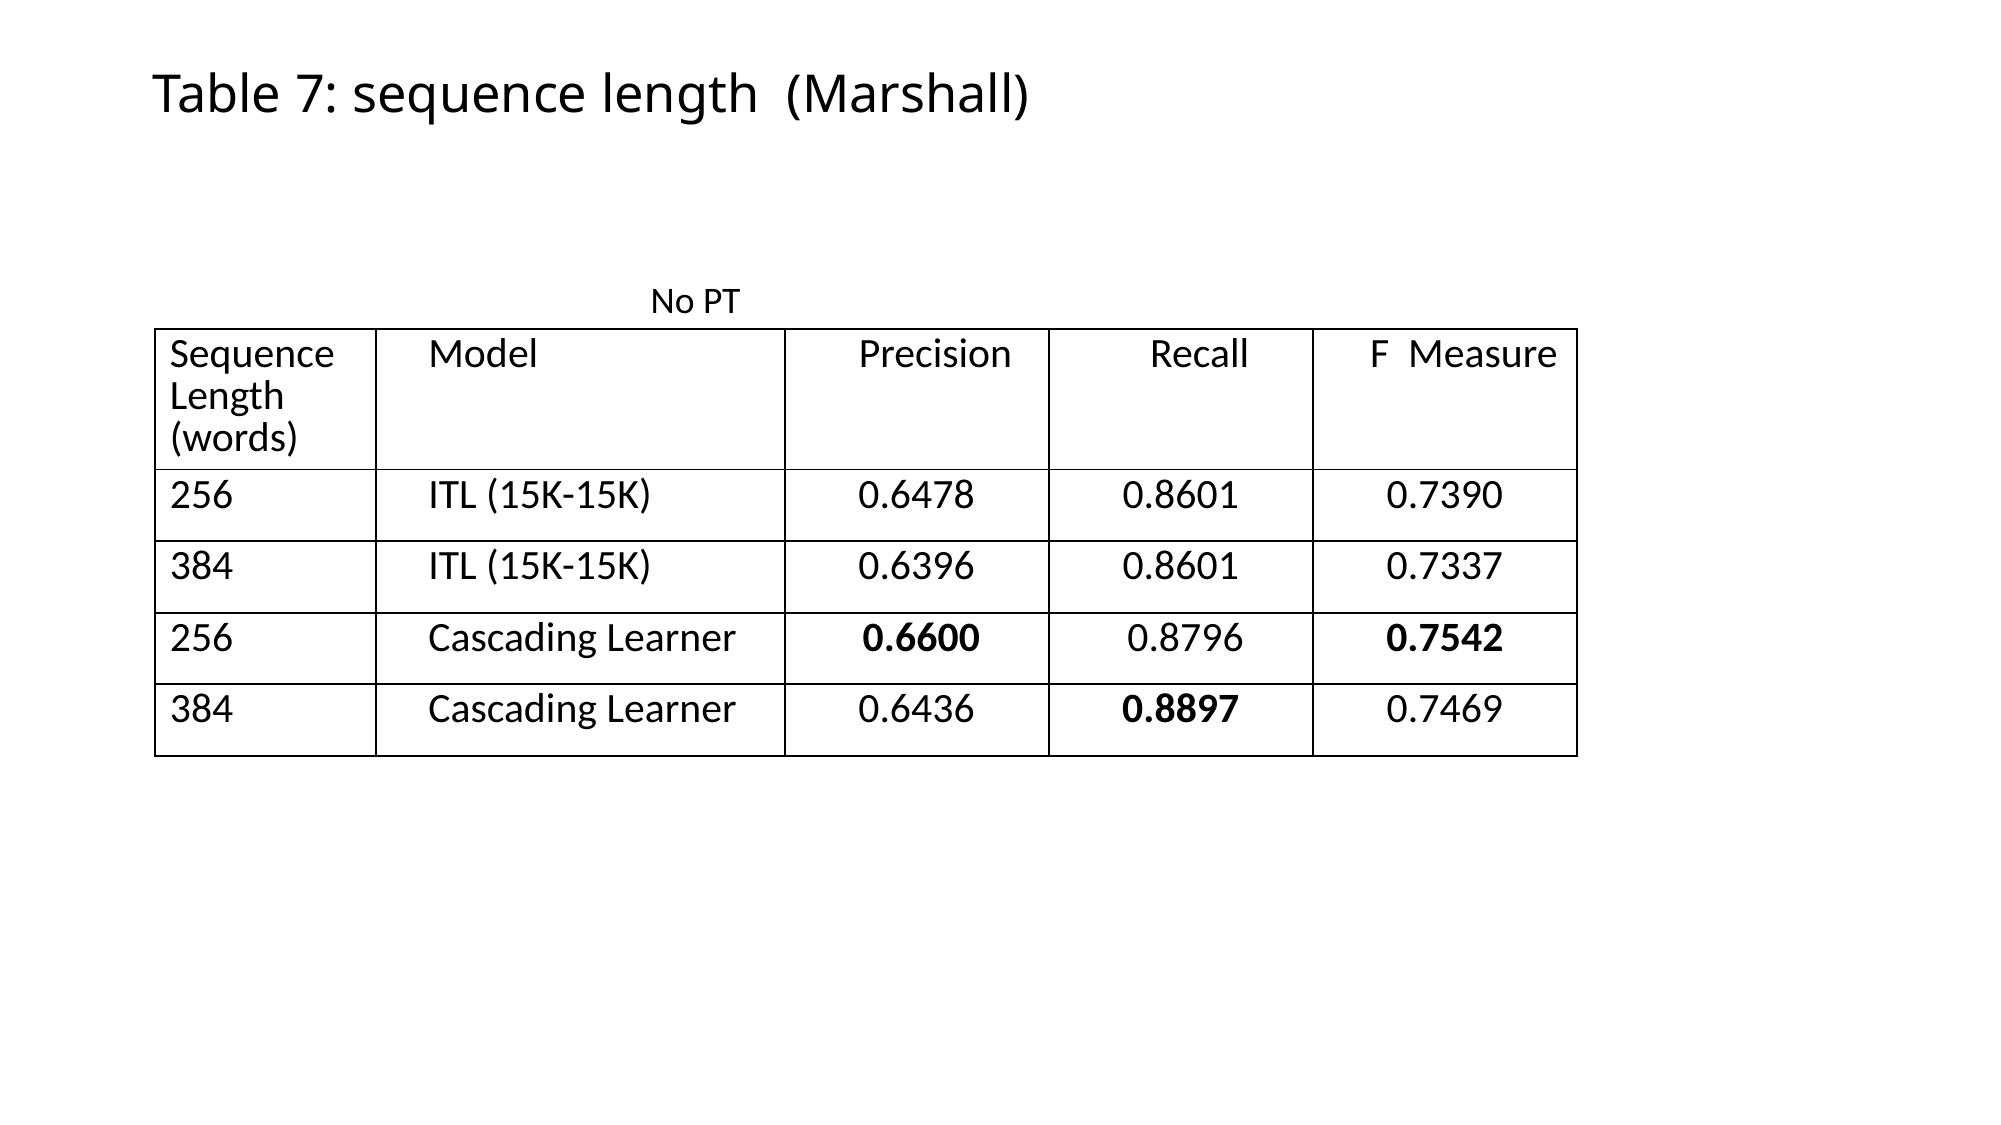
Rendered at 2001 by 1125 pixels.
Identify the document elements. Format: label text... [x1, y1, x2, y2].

title Table 7: sequence length (Marshall) [137, 59, 1863, 195]
table_cell ITL (15K-15K) [377, 470, 784, 540]
table_header Precision [786, 330, 1048, 469]
table_cell 256 [156, 614, 375, 683]
table_cell 0.8796 [1050, 614, 1312, 683]
table_cell 0.7390 [1314, 470, 1576, 540]
table_cell 0.6600 [786, 614, 1048, 683]
text_box No PT [635, 268, 756, 329]
table_cell 0.7469 [1314, 685, 1576, 755]
table_header F Measure [1314, 330, 1576, 469]
table_cell 0.6396 [786, 542, 1048, 612]
table_cell Cascading Learner [377, 685, 784, 755]
table_cell 0.7337 [1314, 542, 1576, 612]
table_cell 384 [156, 542, 375, 612]
table_cell 0.8897 [1050, 685, 1312, 755]
table_header Recall [1050, 330, 1312, 469]
table_cell 256 [156, 470, 375, 540]
table_cell Cascading Learner [377, 614, 784, 683]
table_header Sequence Length (words) [156, 330, 375, 469]
table_cell 0.6436 [786, 685, 1048, 755]
table_cell 0.6478 [786, 470, 1048, 540]
table_cell ITL (15K-15K) [377, 542, 784, 612]
table_cell 0.8601 [1050, 470, 1312, 540]
table_header Model [377, 330, 784, 469]
table_cell 0.8601 [1050, 542, 1312, 612]
table_cell 0.7542 [1314, 614, 1576, 683]
table_cell 384 [156, 685, 375, 755]
